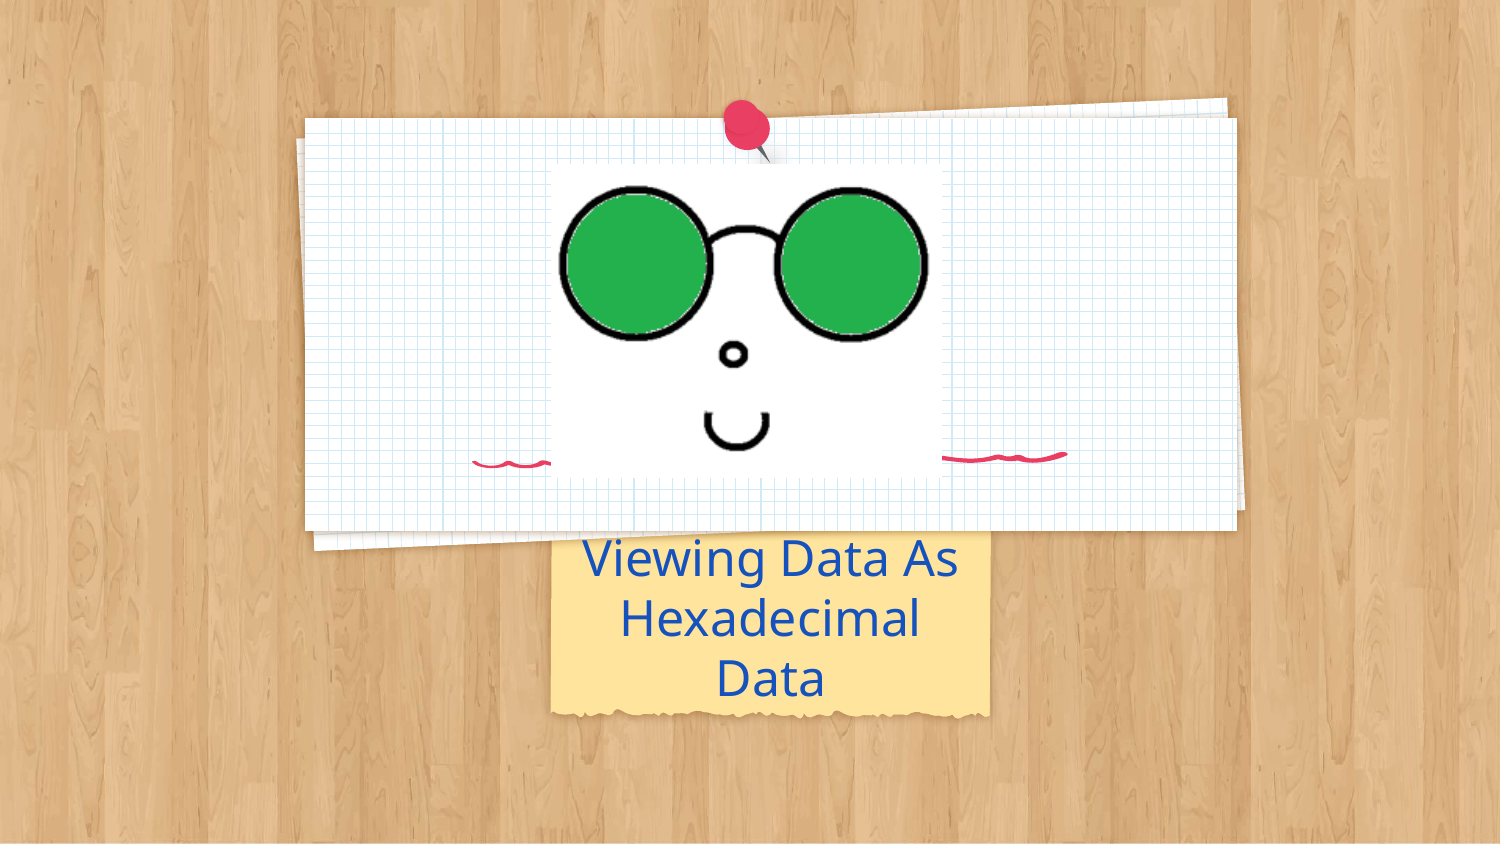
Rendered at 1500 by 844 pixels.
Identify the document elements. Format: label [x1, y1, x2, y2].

text_box [304, 117, 1237, 532]
text_box [525, 539, 1017, 742]
picture [0, 0, 1500, 844]
text_box [723, 99, 793, 162]
